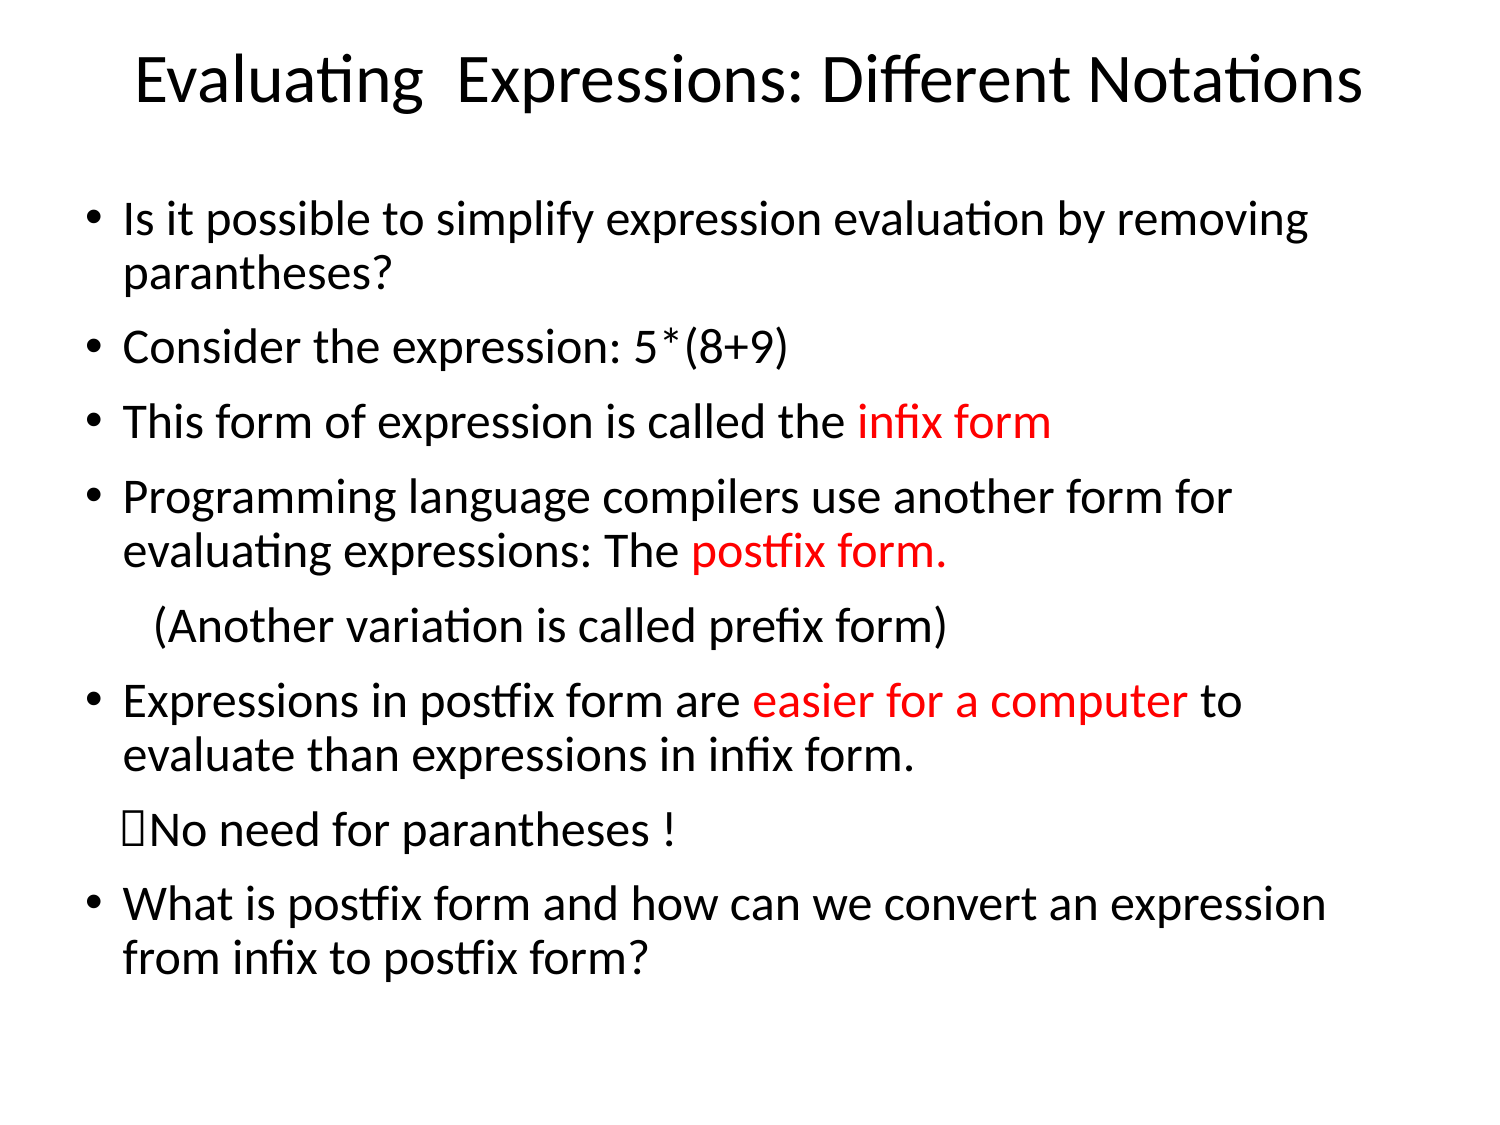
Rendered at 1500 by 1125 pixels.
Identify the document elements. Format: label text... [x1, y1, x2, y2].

title Evaluating Expressions: Different Notations [64, 35, 1500, 126]
list Is it possible to simplify expression evaluation by removing parantheses? Consider the expression: 5*(8+9) This form of expression is called the infix form Programming language compilers use another form for evaluating expressions: The postfix form. (Another variation is called prefix form) Expressions in postfix form are easier for a computer to evaluate than expressions in infix form. No need for parantheses ! What is postfix form and how can we convert an expression from infix to postfix form? [70, 184, 1436, 1042]
